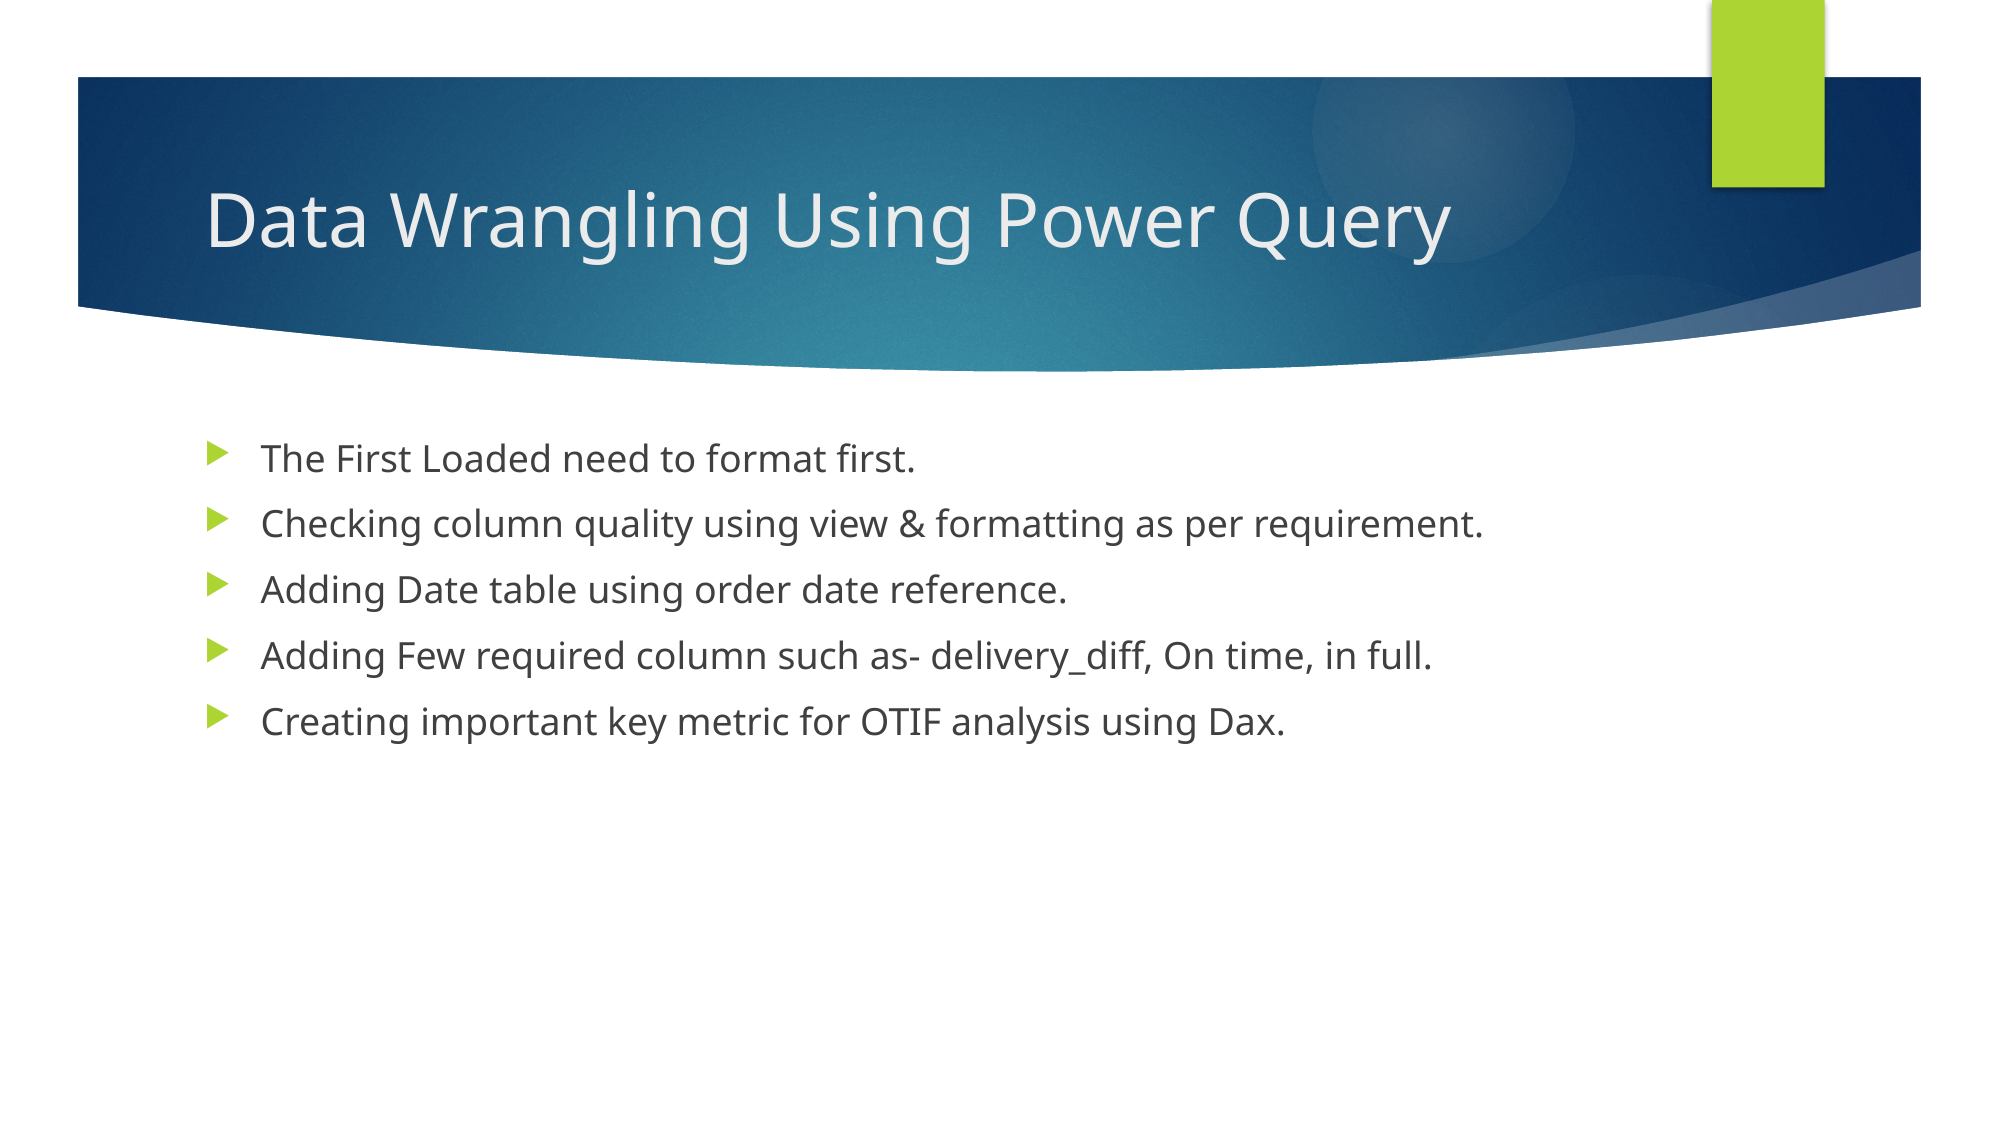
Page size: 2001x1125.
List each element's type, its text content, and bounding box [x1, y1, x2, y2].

title Data Wrangling Using Power Query [189, 159, 1627, 276]
list The First Loaded need to format first. Checking column quality using view & formatting as per requirement. Adding Date table using order date reference. Adding Few required column such as- delivery_diff, On time, in full. Creating important key metric for OTIF analysis using Dax. [189, 427, 1627, 988]
